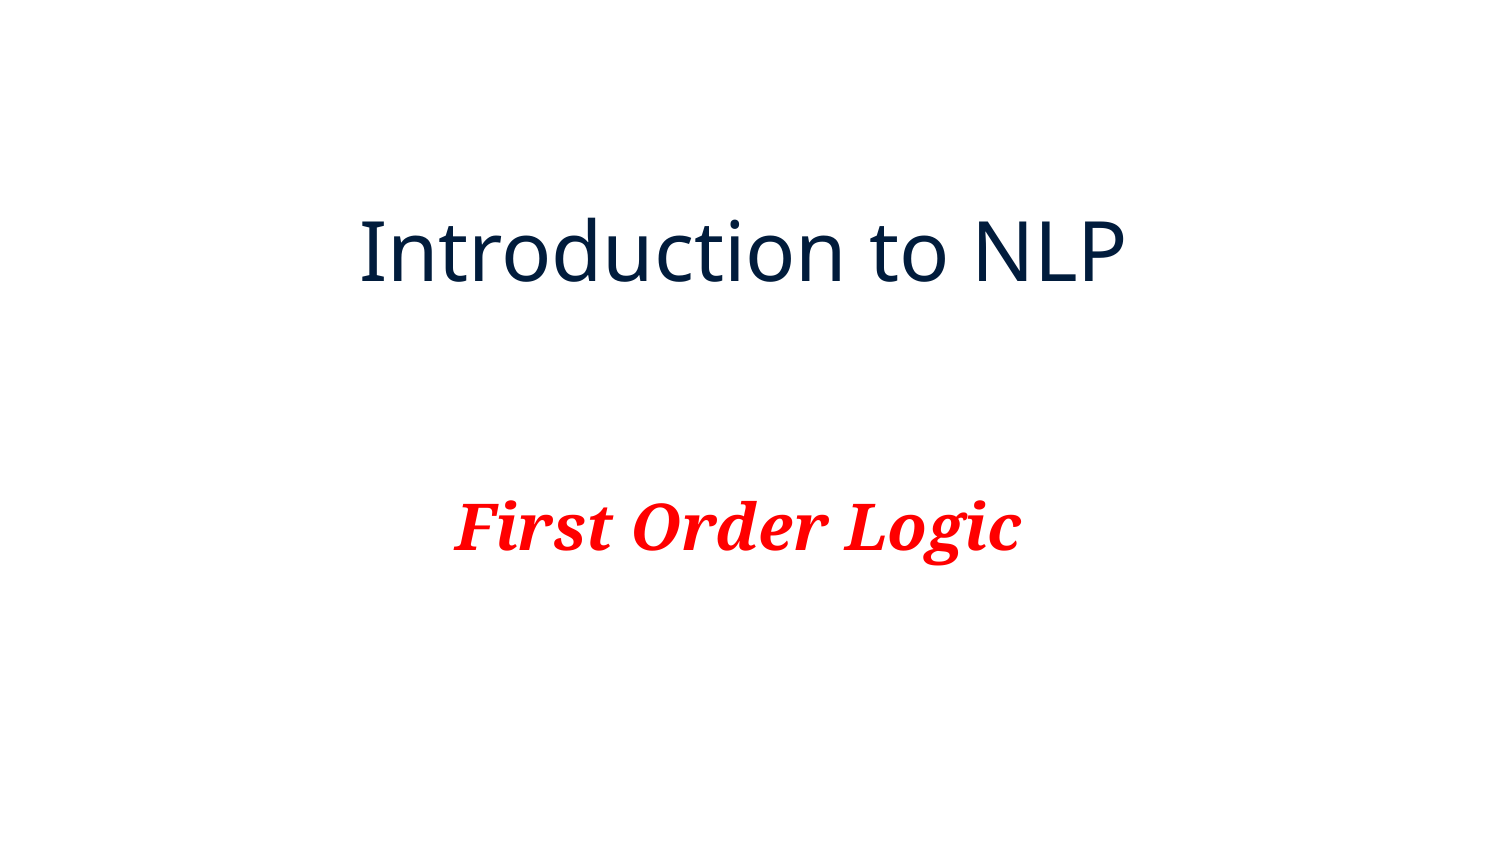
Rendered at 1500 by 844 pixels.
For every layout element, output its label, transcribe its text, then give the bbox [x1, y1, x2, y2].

title Introduction to NLP [43, 190, 1445, 443]
subtitle First Order Logic [120, 478, 1357, 694]
